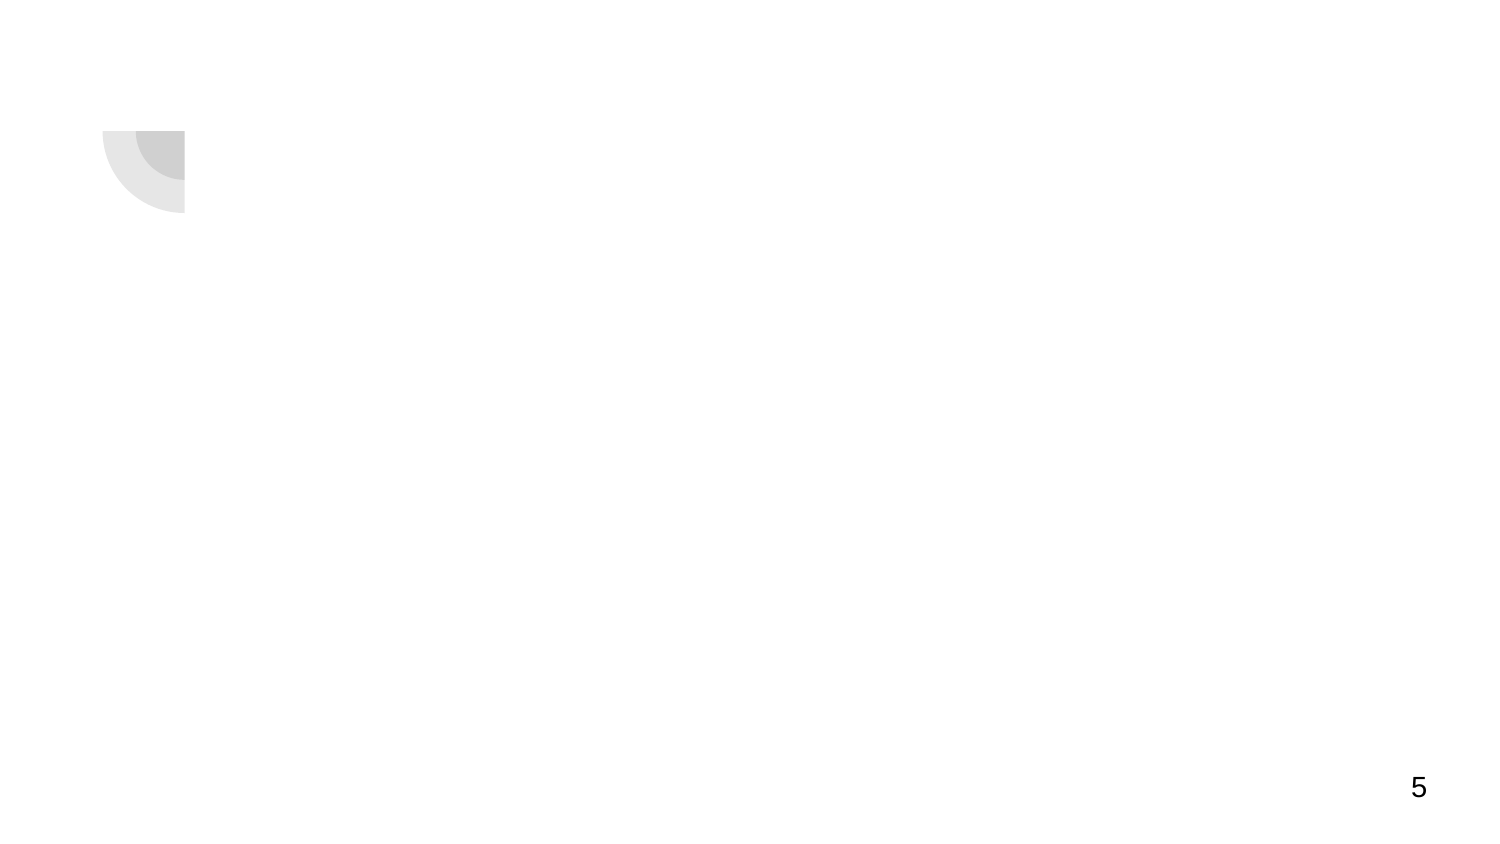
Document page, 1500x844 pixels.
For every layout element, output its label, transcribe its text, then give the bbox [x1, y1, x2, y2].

text_box 5 [1396, 753, 1486, 832]
